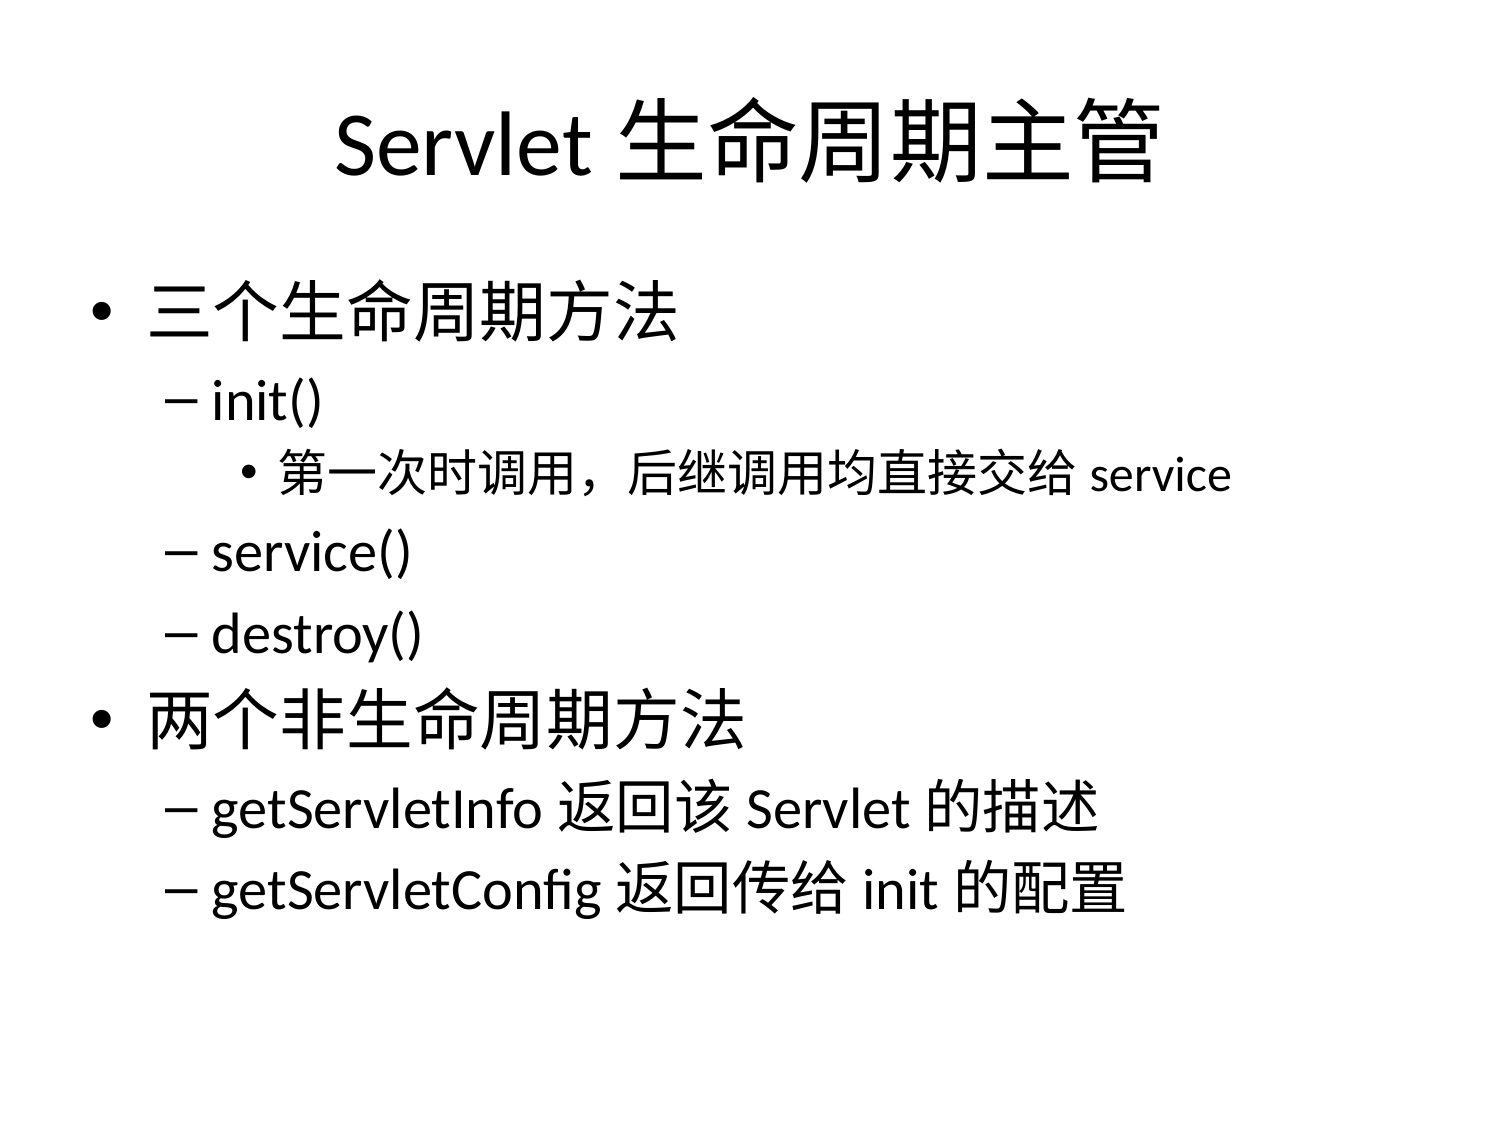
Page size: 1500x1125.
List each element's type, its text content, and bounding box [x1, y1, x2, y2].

title Servlet生命周期主管 [75, 45, 1425, 233]
list 三个生命周期方法 init() 第一次时调用，后继调用均直接交给service service() destroy() 两个非生命周期方法 getServletInfo返回该Servlet的描述 getServletConfig返回传给init的配置 [75, 262, 1425, 1005]
